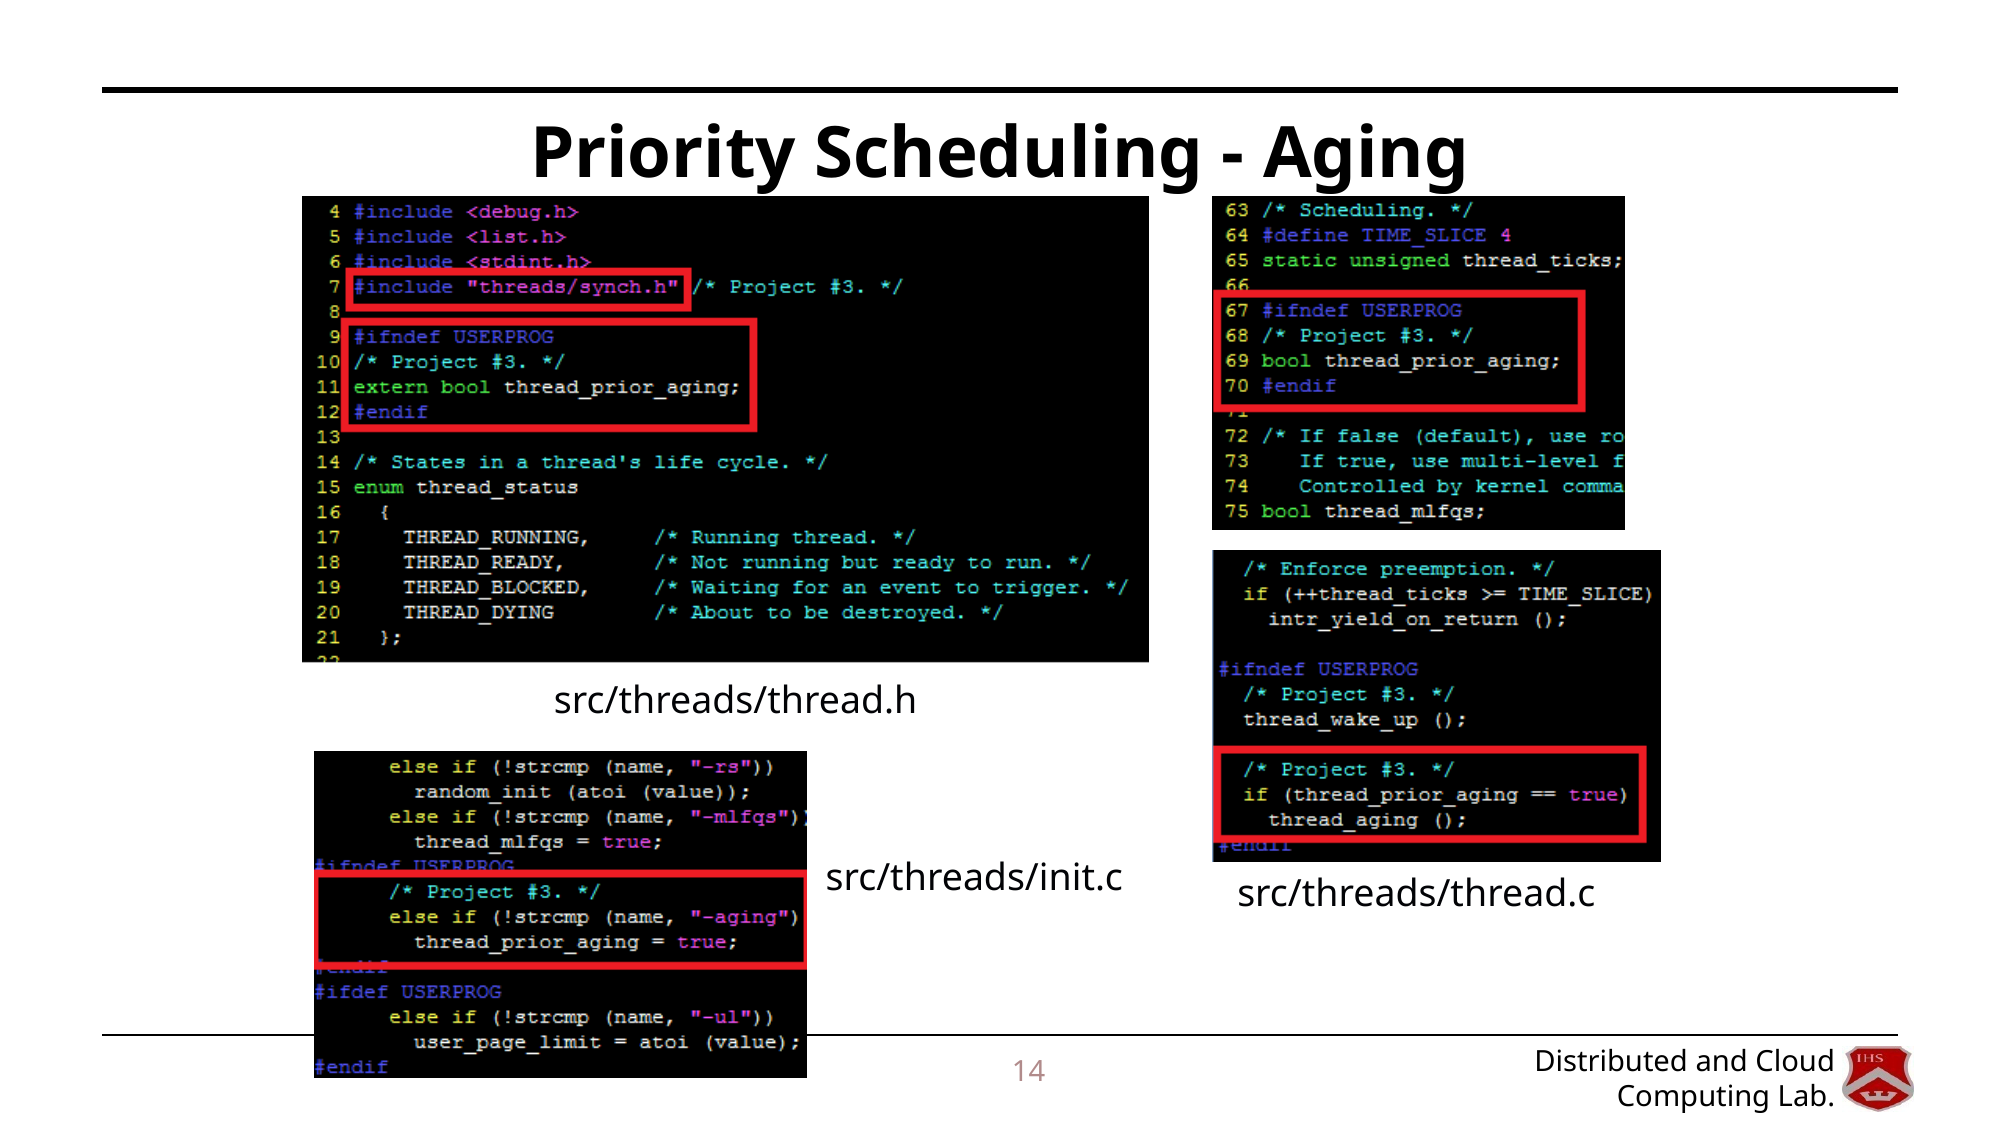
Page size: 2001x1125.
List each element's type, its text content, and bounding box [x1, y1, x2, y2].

picture [314, 751, 808, 1079]
picture [1212, 550, 1662, 862]
text_box src/threads/thread.h [539, 682, 1095, 729]
picture [302, 196, 1149, 675]
title Priority Scheduling - Aging [99, 101, 1900, 197]
slide_number 14 [795, 1042, 1262, 1103]
picture [1842, 1046, 1914, 1112]
picture [1212, 196, 1626, 530]
text_box src/threads/thread.c [1222, 861, 1707, 922]
text_box src/threads/init.c [813, 846, 1149, 906]
